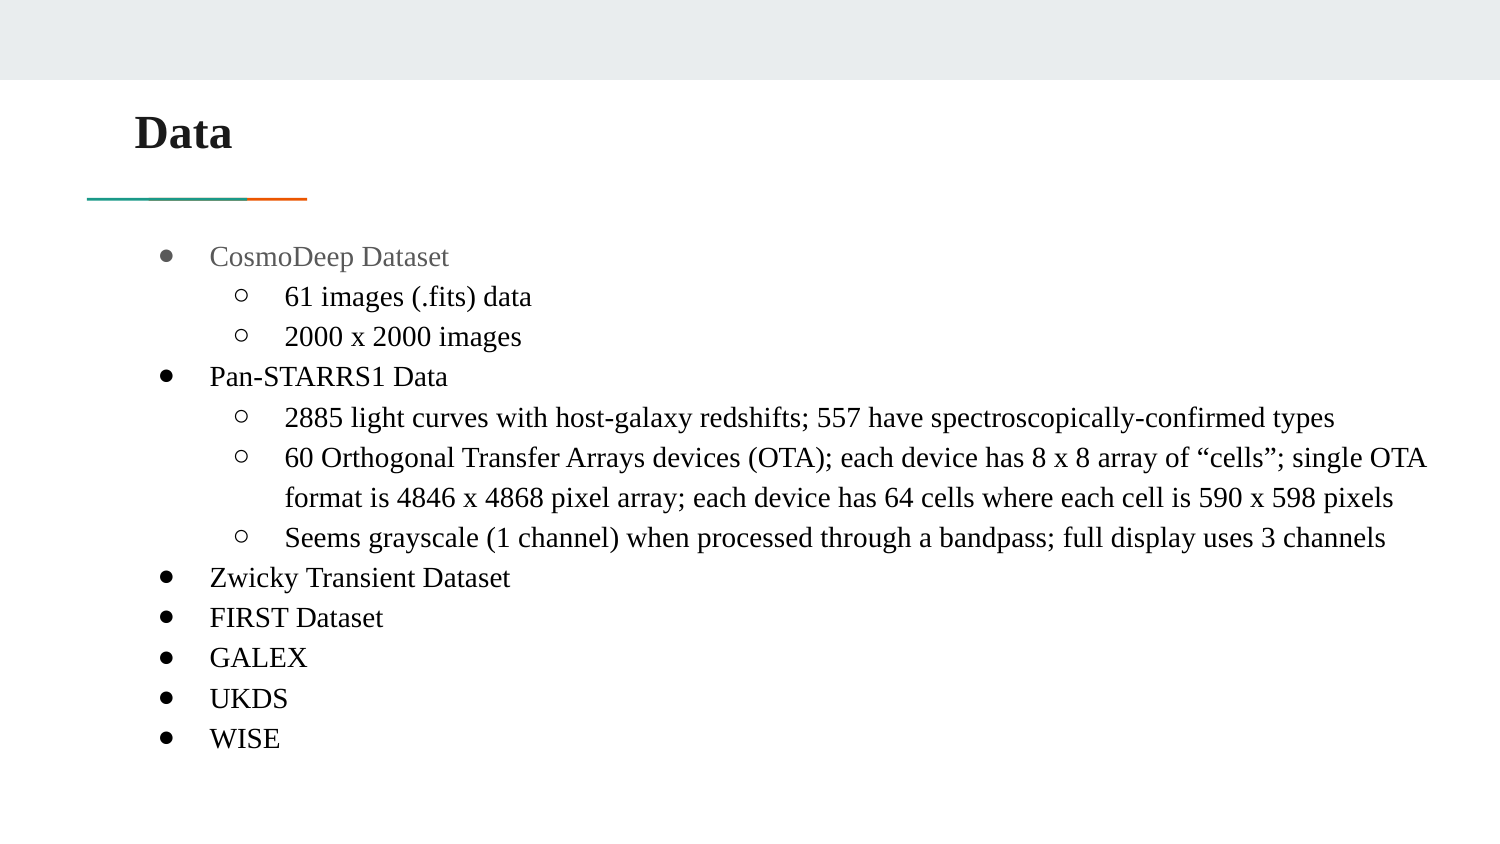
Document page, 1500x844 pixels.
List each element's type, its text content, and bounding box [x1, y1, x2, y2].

list CosmoDeep Dataset 61 images (.fits) data 2000 x 2000 images Pan-STARRS1 Data 2885 light curves with host-galaxy redshifts; 557 have spectroscopically-confirmed types 60 Orthogonal Transfer Arrays devices (OTA); each device has 8 x 8 array of “cells”; single OTA format is 4846 x 4868 pixel array; each device has 64 cells where each cell is 590 x 598 pixels Seems grayscale (1 channel) when processed through a bandpass; full display uses 3 channels Zwicky Transient Dataset FIRST Dataset GALEX UKDS WISE [119, 217, 1450, 756]
title Data [119, 86, 1381, 174]
